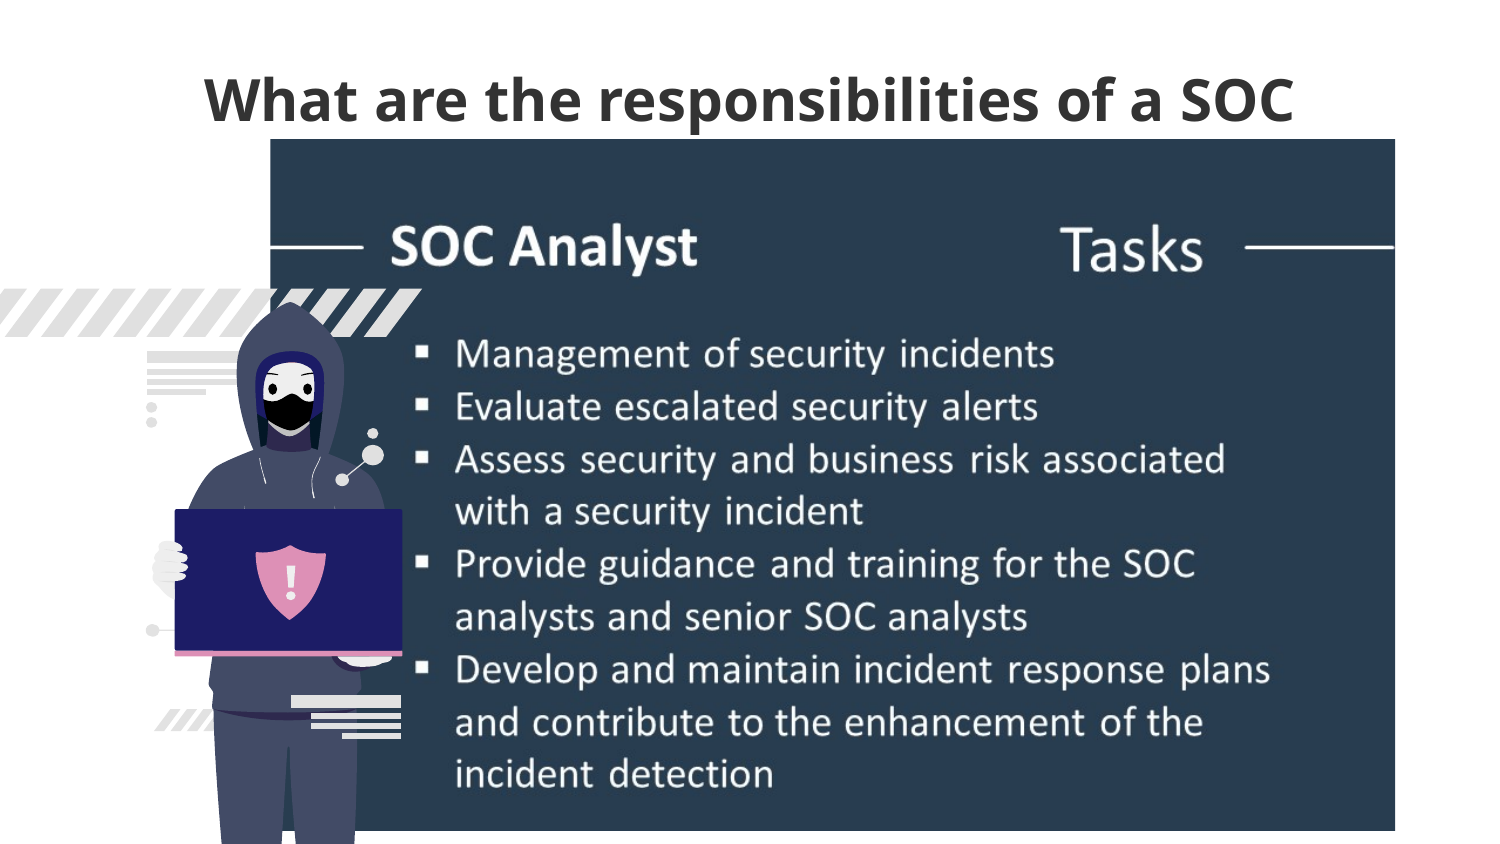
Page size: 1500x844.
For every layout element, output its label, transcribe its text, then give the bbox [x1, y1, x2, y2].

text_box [0, 288, 423, 844]
title What are the responsibilities of a SOC Analyst [75, 48, 1425, 142]
picture [269, 139, 1396, 831]
